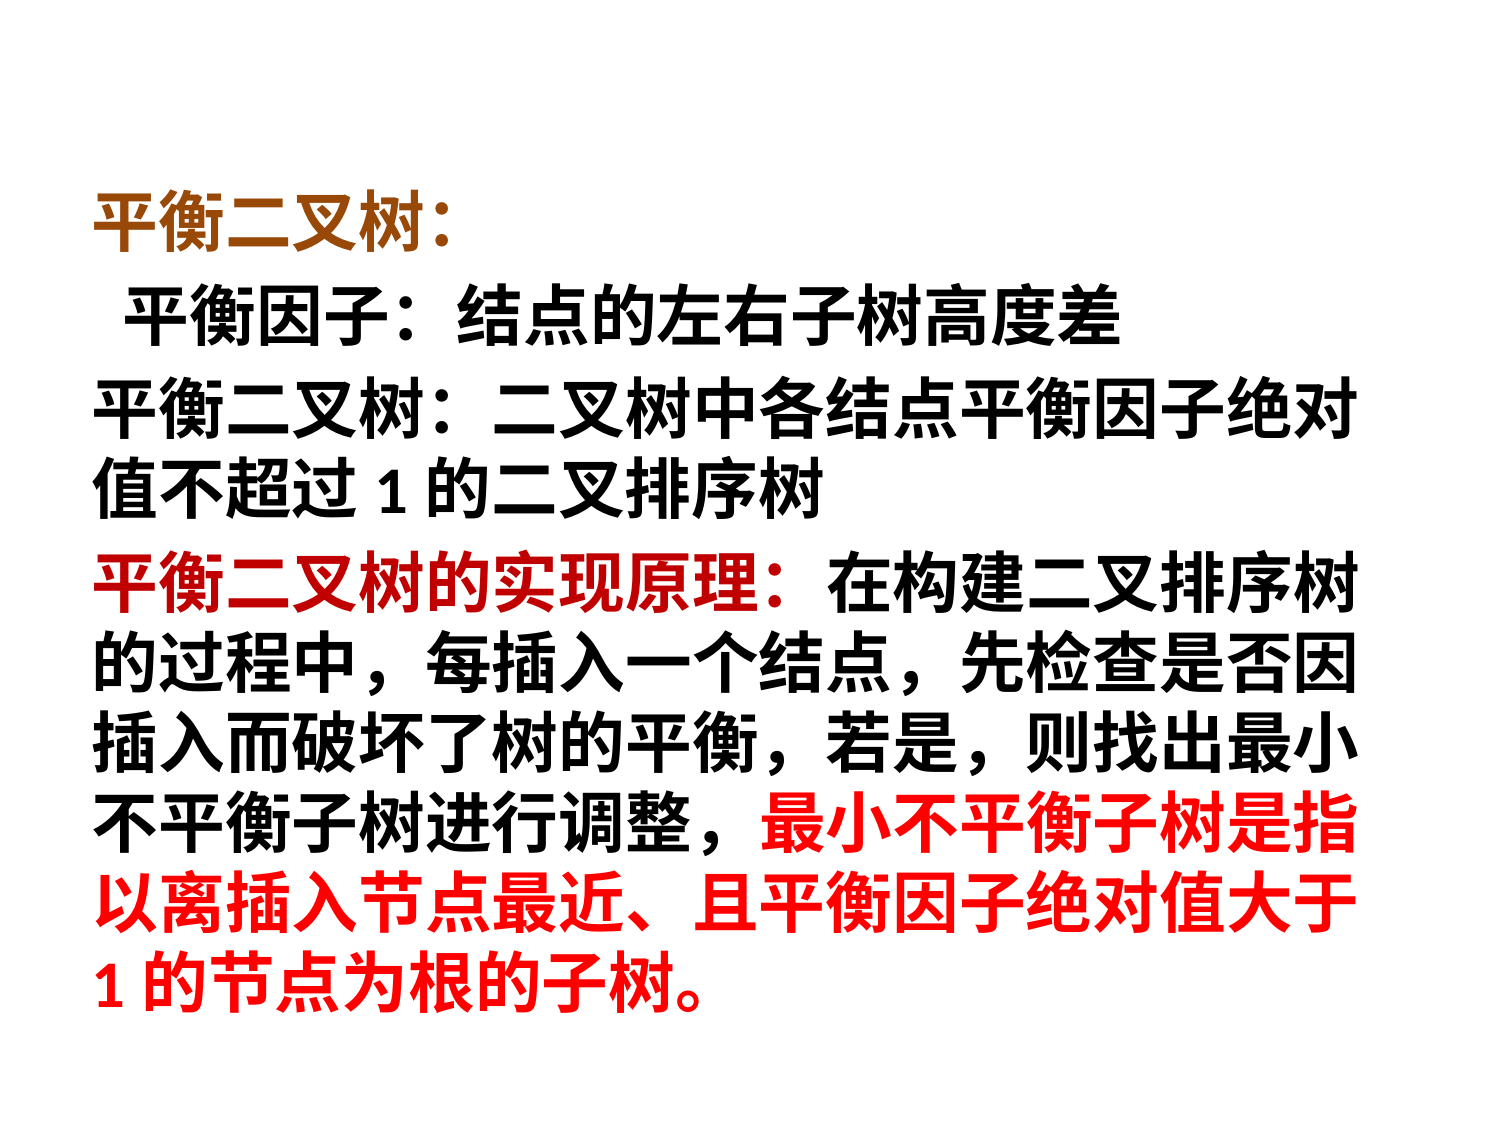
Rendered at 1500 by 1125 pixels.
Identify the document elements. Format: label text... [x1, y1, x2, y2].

subtitle 平衡二叉树： 平衡因子：结点的左右子树高度差 平衡二叉树：二叉树中各结点平衡因子绝对值不超过1的二叉排序树 平衡二叉树的实现原理：在构建二叉排序树的过程中，每插入一个结点，先检查是否因插入而破坏了树的平衡，若是，则找出最小不平衡子树进行调整，最小不平衡子树是指以离插入节点最近、且平衡因子绝对值大于1的节点为根的子树。 [76, 172, 1412, 1047]
